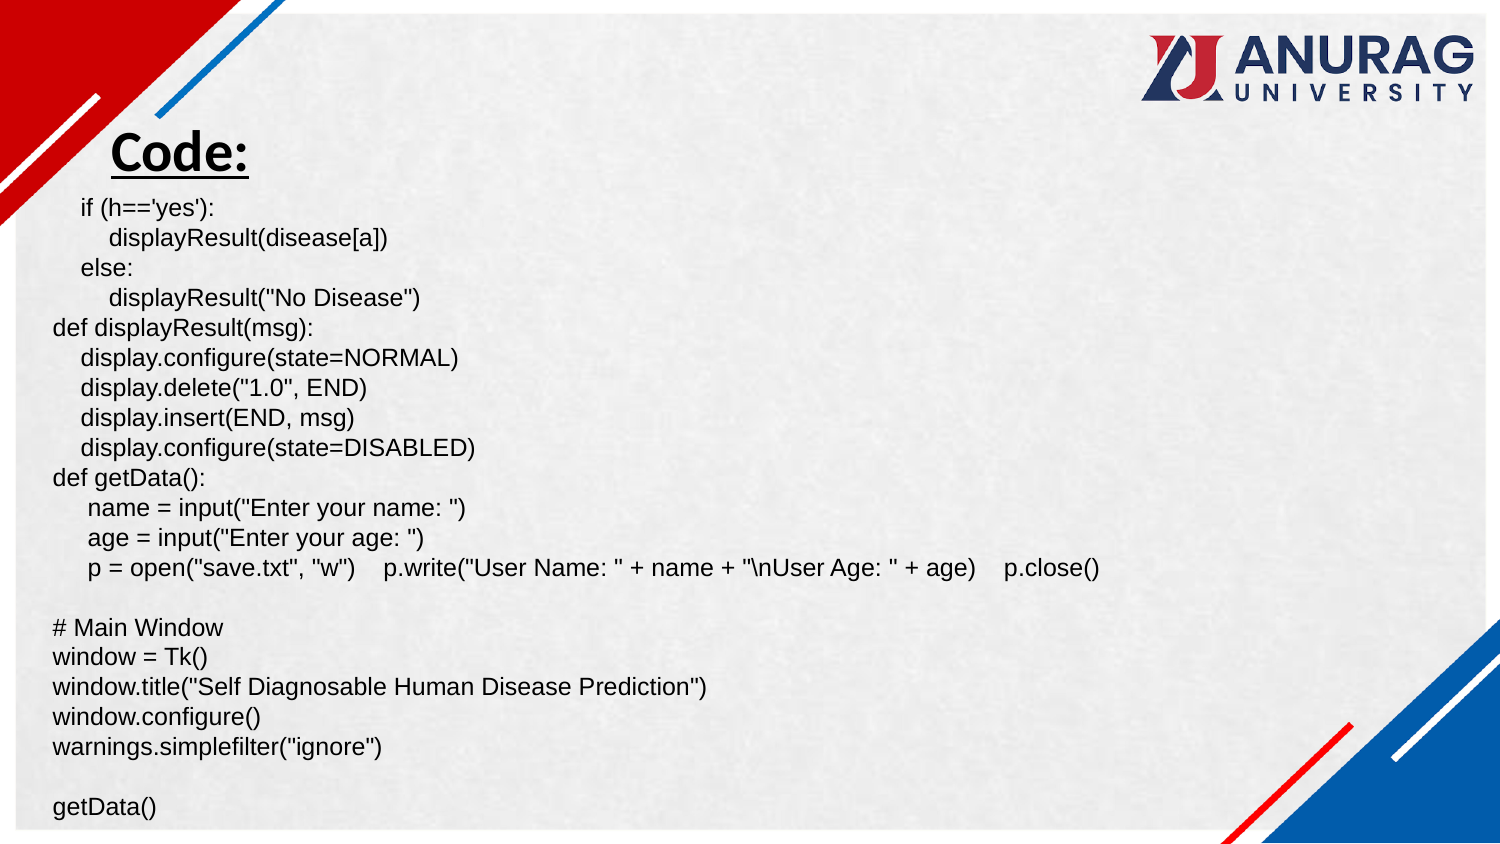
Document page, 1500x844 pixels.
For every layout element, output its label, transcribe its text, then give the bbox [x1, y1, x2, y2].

picture [0, 0, 1500, 844]
text_box Code: [96, 106, 1071, 184]
text_box if (h=='yes'): displayResult(disease[a]) else: displayResult("No Disease") def displayResult(msg): display.configure(state=NORMAL) display.delete("1.0", END) display.insert(END, msg) display.configure(state=DISABLED) def getData(): name = input("Enter your name: ") age = input("Enter your age: ") p = open("save.txt", "w") p.write("User Name: " + name + "\nUser Age: " + age) p.close() # Main Window window = Tk() window.title("Self Diagnosable Human Disease Prediction") window.configure() warnings.simplefilter("ignore") getData() [37, 184, 1459, 844]
